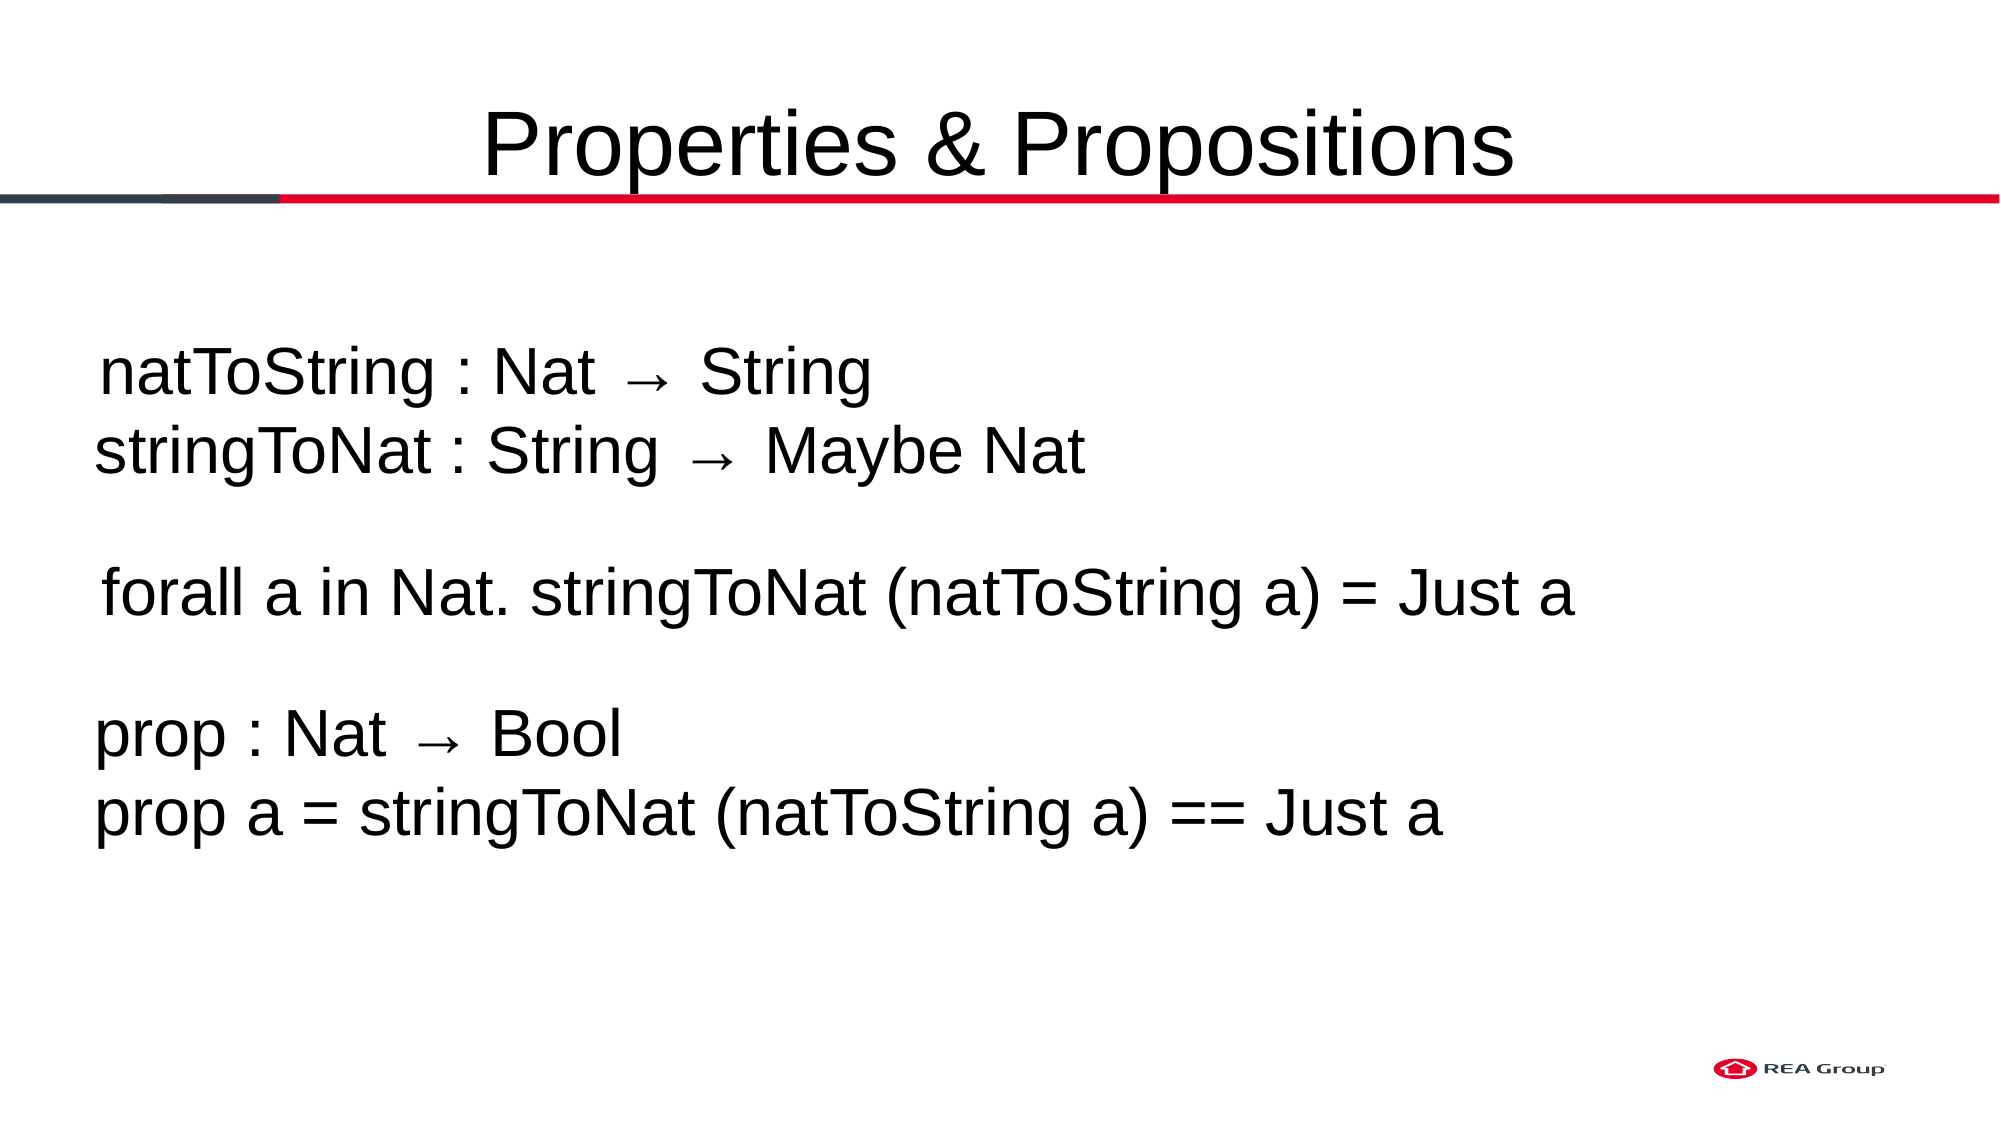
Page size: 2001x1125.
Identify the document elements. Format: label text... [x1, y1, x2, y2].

text_box forall a in Nat. stringToNat (natToString a) = Just a [101, 484, 1902, 694]
text_box prop : Nat → Bool prop a = stringToNat (natToString a) == Just a [94, 664, 1895, 874]
picture [1698, 1021, 1901, 1116]
text_box natToString : Nat → String [99, 263, 1900, 473]
text_box Properties & Propositions [99, 44, 1900, 233]
text_box stringToNat : String → Maybe Nat [94, 342, 1895, 552]
